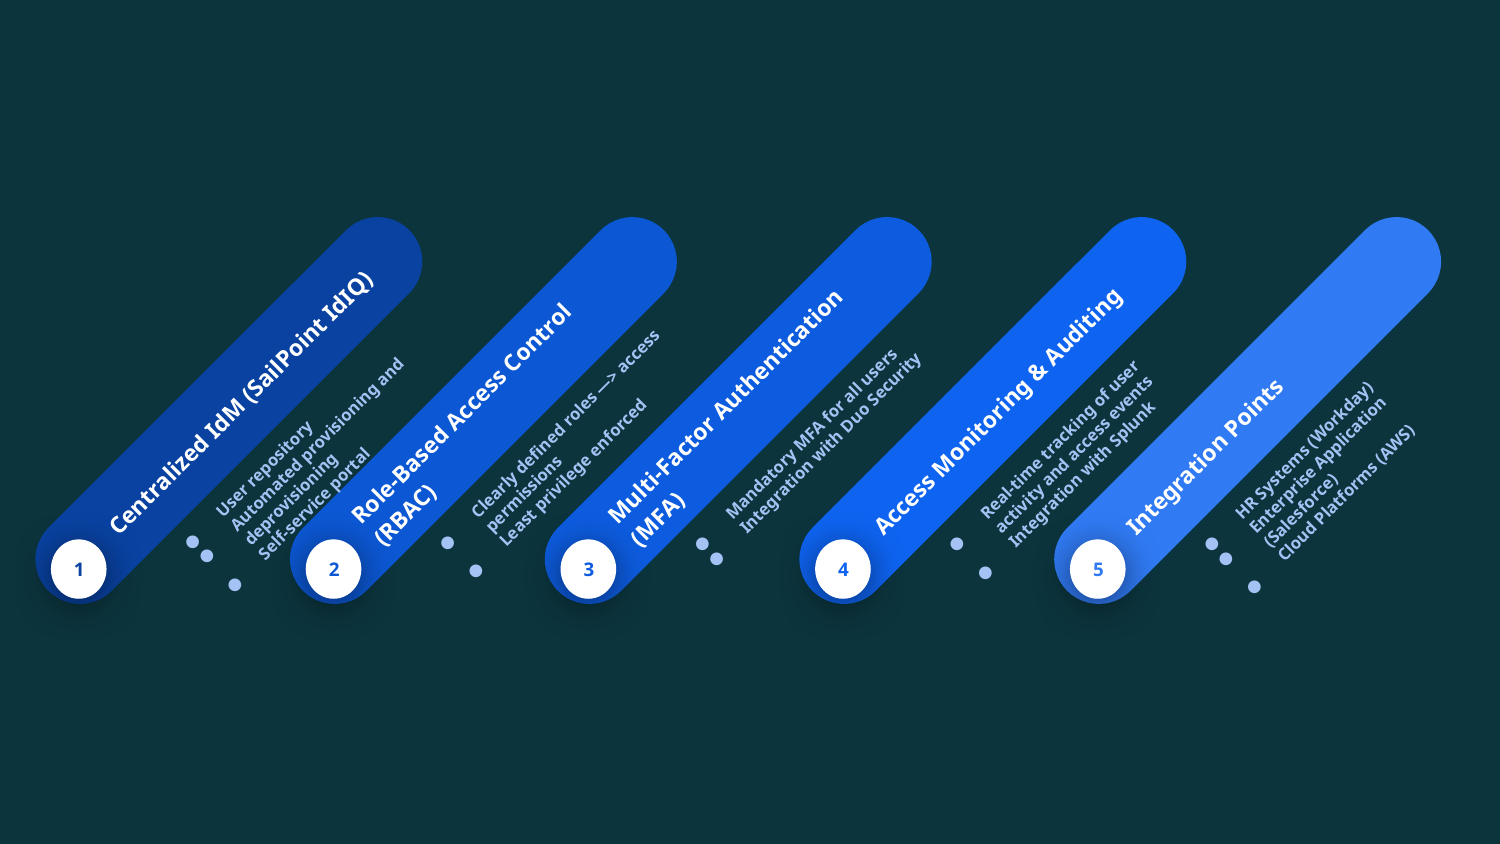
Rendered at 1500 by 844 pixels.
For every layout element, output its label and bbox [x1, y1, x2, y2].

text_box [18, 186, 535, 642]
text_box [758, 186, 974, 635]
text_box [1229, 186, 1483, 635]
text_box [536, 186, 757, 635]
text_box [975, 186, 1228, 635]
